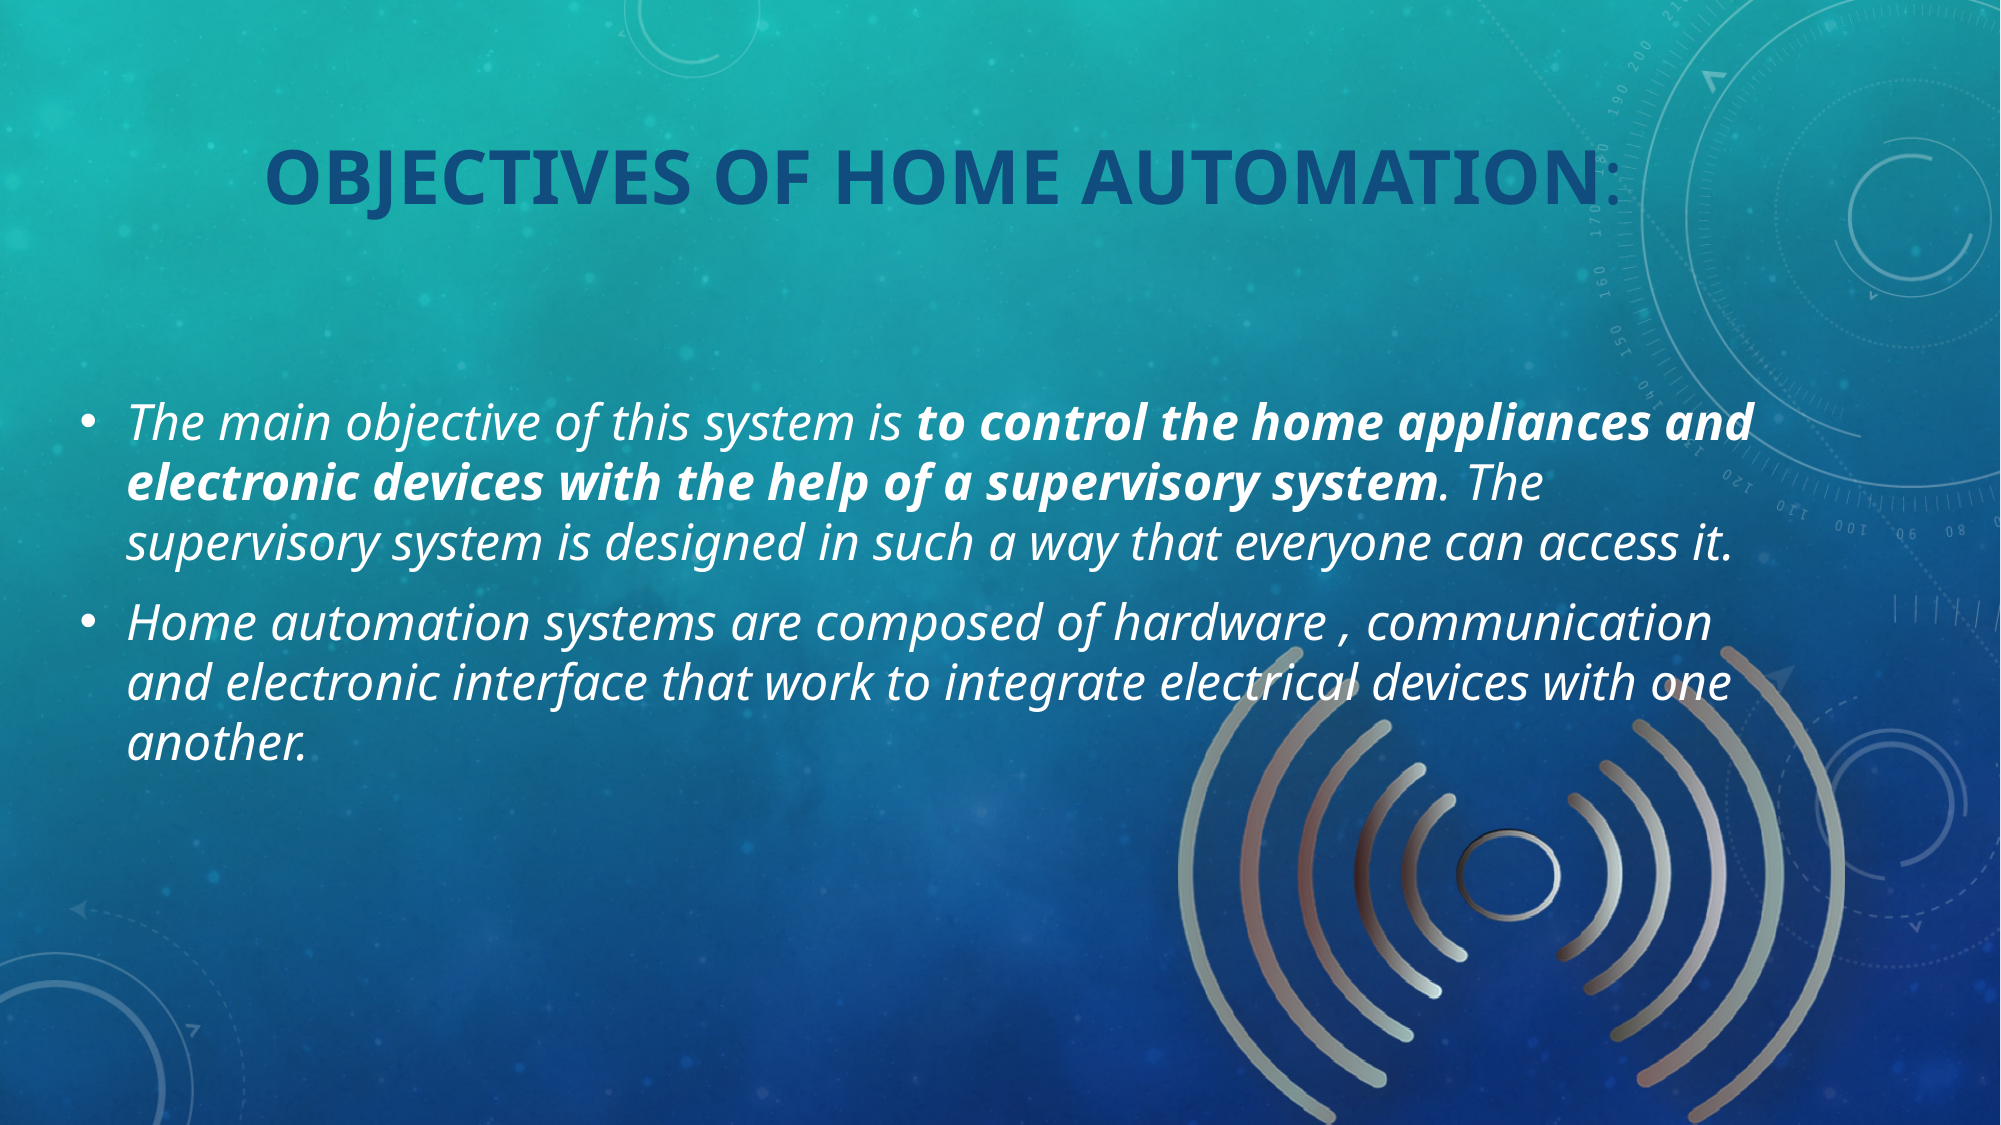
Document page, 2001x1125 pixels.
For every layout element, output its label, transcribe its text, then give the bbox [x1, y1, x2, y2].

picture [0, 0, 2001, 1125]
list The main objective of this system is to control the home appliances and electronic devices with the help of a supervisory system. The supervisory system is designed in such a way that everyone can access it. Home automation systems are composed of hardware , communication and electronic interface that work to integrate electrical devices with one another. [64, 436, 1775, 1088]
title OBJECTIVES OF HOME AUTOMATION: [112, 99, 1775, 339]
